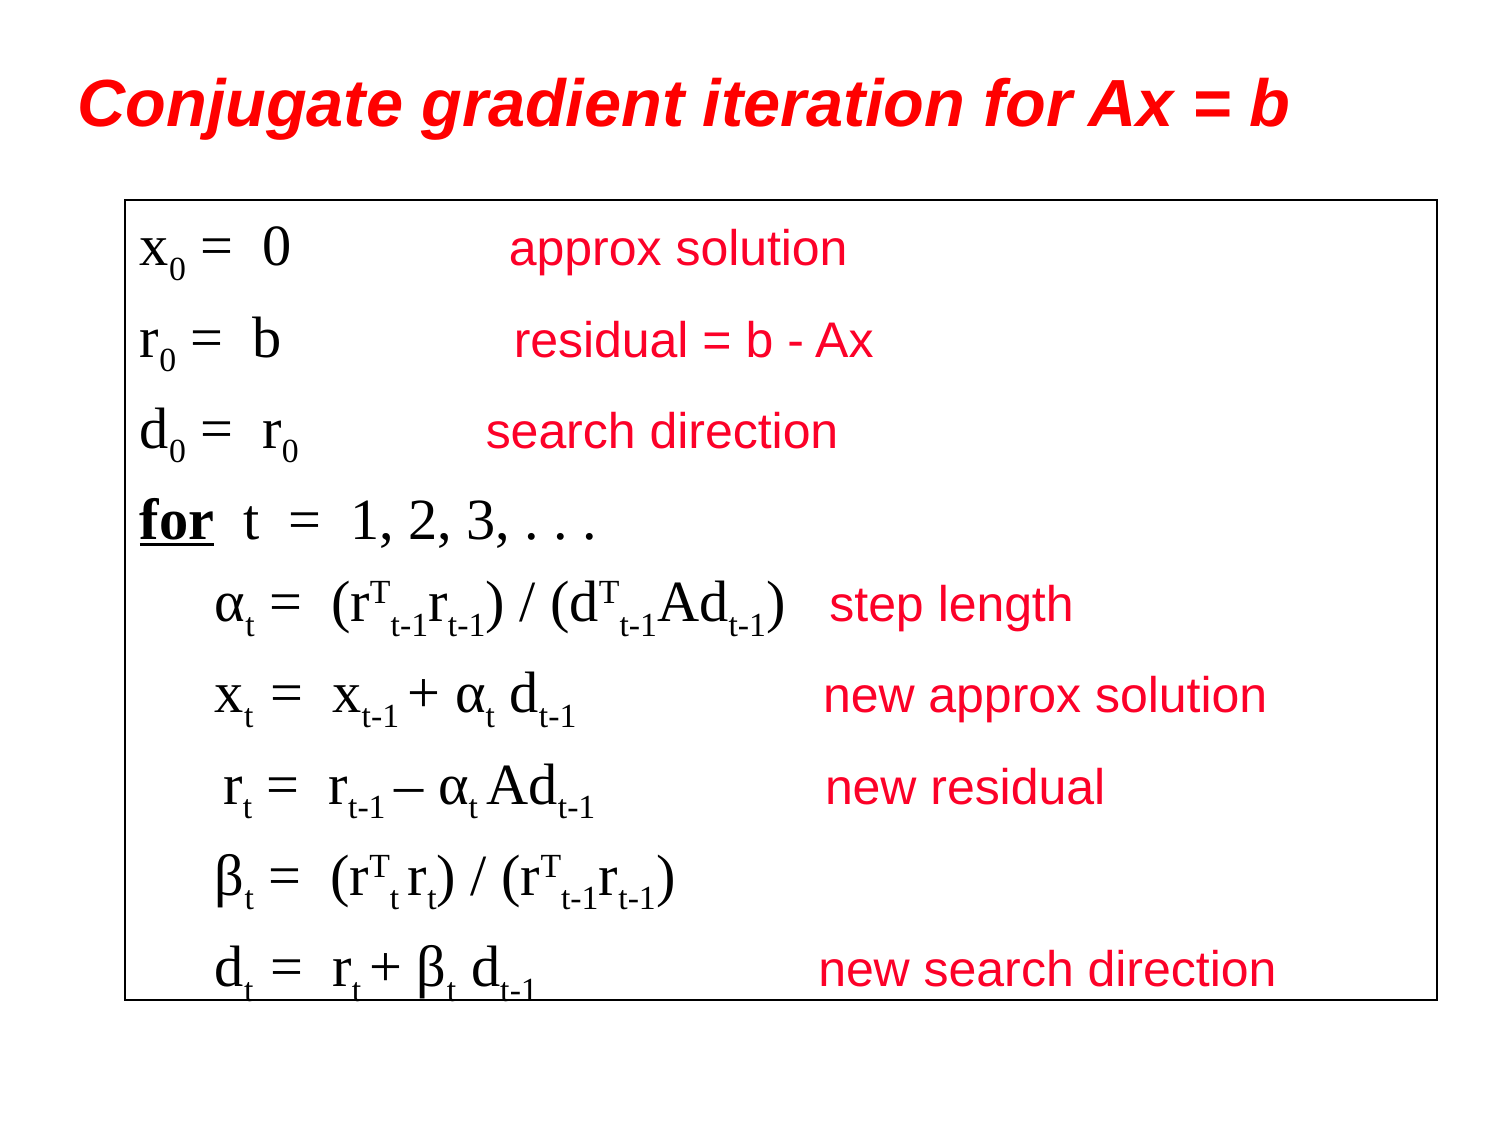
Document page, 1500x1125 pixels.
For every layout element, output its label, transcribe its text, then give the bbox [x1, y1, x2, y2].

title Conjugate gradient iteration for Ax = b [61, 49, 1463, 151]
text_box x0 = 0 approx solution r0 = b residual = b - Ax d0 = r0 search direction for t = 1, 2, 3, . . . αt = (rTt-1rt-1) / (dTt-1Adt-1) step length xt = xt-1 + αt dt-1 new approx solution rt = rt-1 – αt Adt-1 new residual βt = (rTt rt) / (rTt-1rt-1) dt = rt + βt dt-1 new search direction [125, 200, 1438, 1000]
